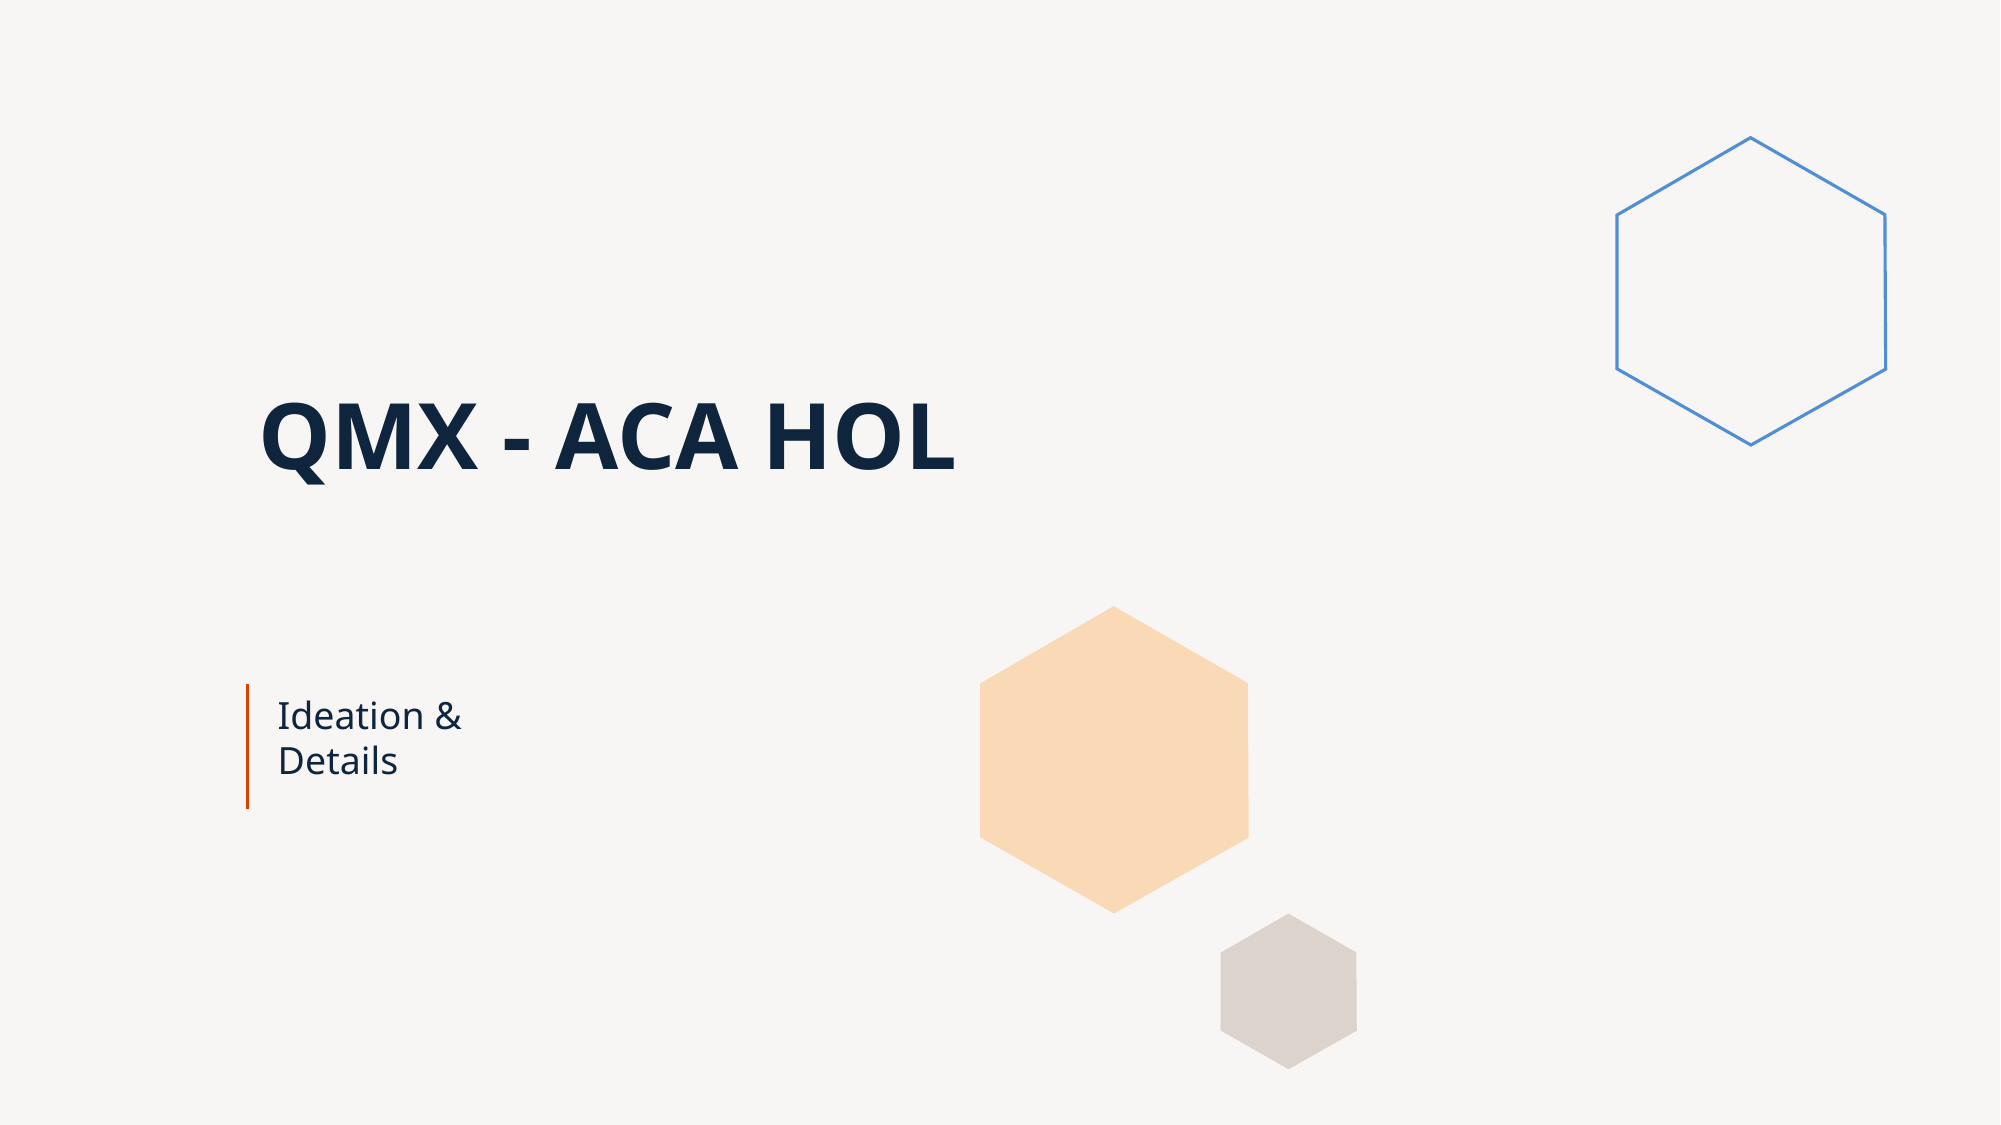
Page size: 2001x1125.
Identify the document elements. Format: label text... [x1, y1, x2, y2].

title QMX - ACA HOL [243, 325, 1106, 664]
text_box [980, 606, 1249, 914]
text_box [1616, 137, 1886, 446]
list Ideation & Details [262, 684, 521, 810]
